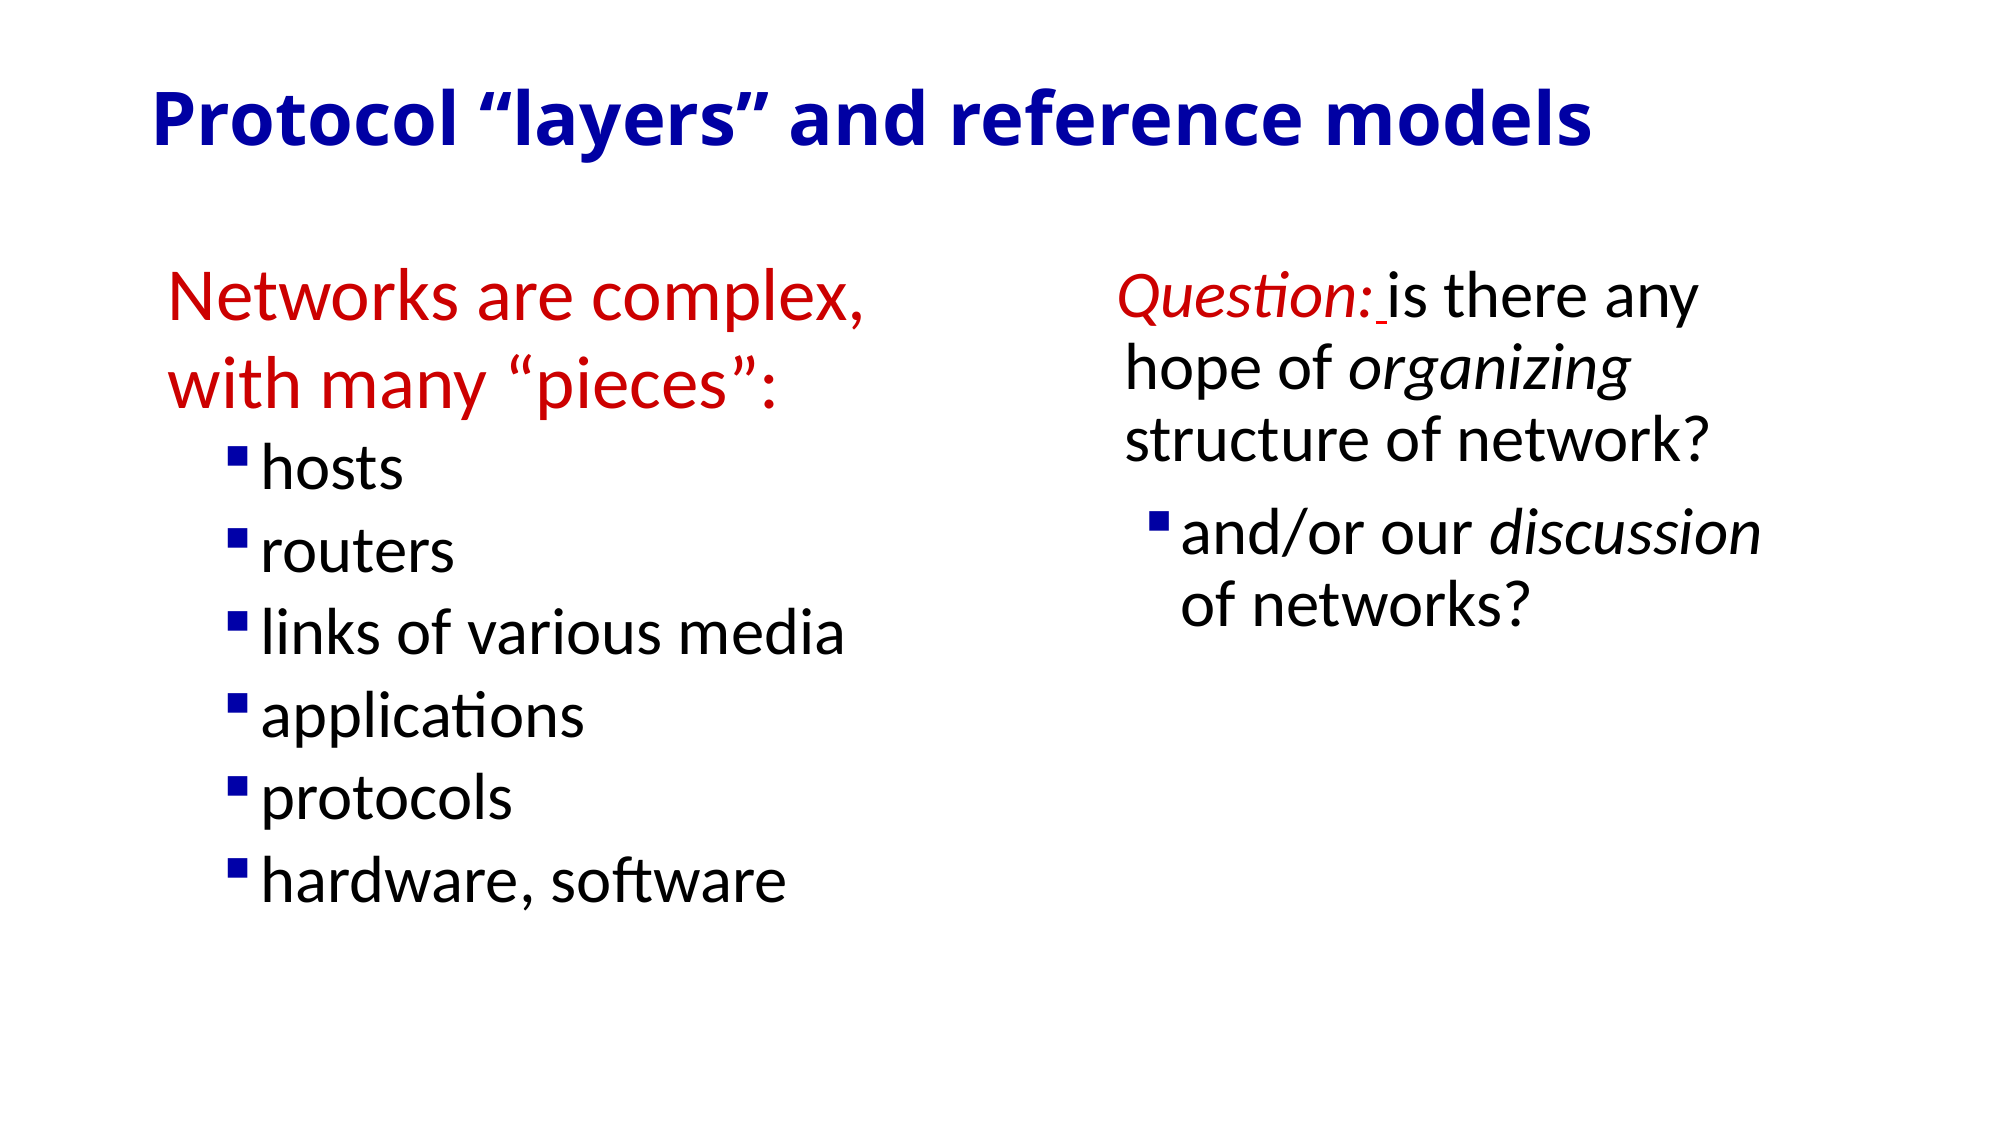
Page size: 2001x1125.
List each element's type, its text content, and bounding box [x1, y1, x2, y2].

text_box Question: is there any hope of organizing structure of network? and/or our discussion of networks? [1080, 252, 1824, 965]
text_box Networks are complex, with many “pieces”: hosts routers links of various media applications protocols hardware, software [131, 258, 1053, 1087]
title Protocol “layers” and reference models [135, 47, 1861, 195]
